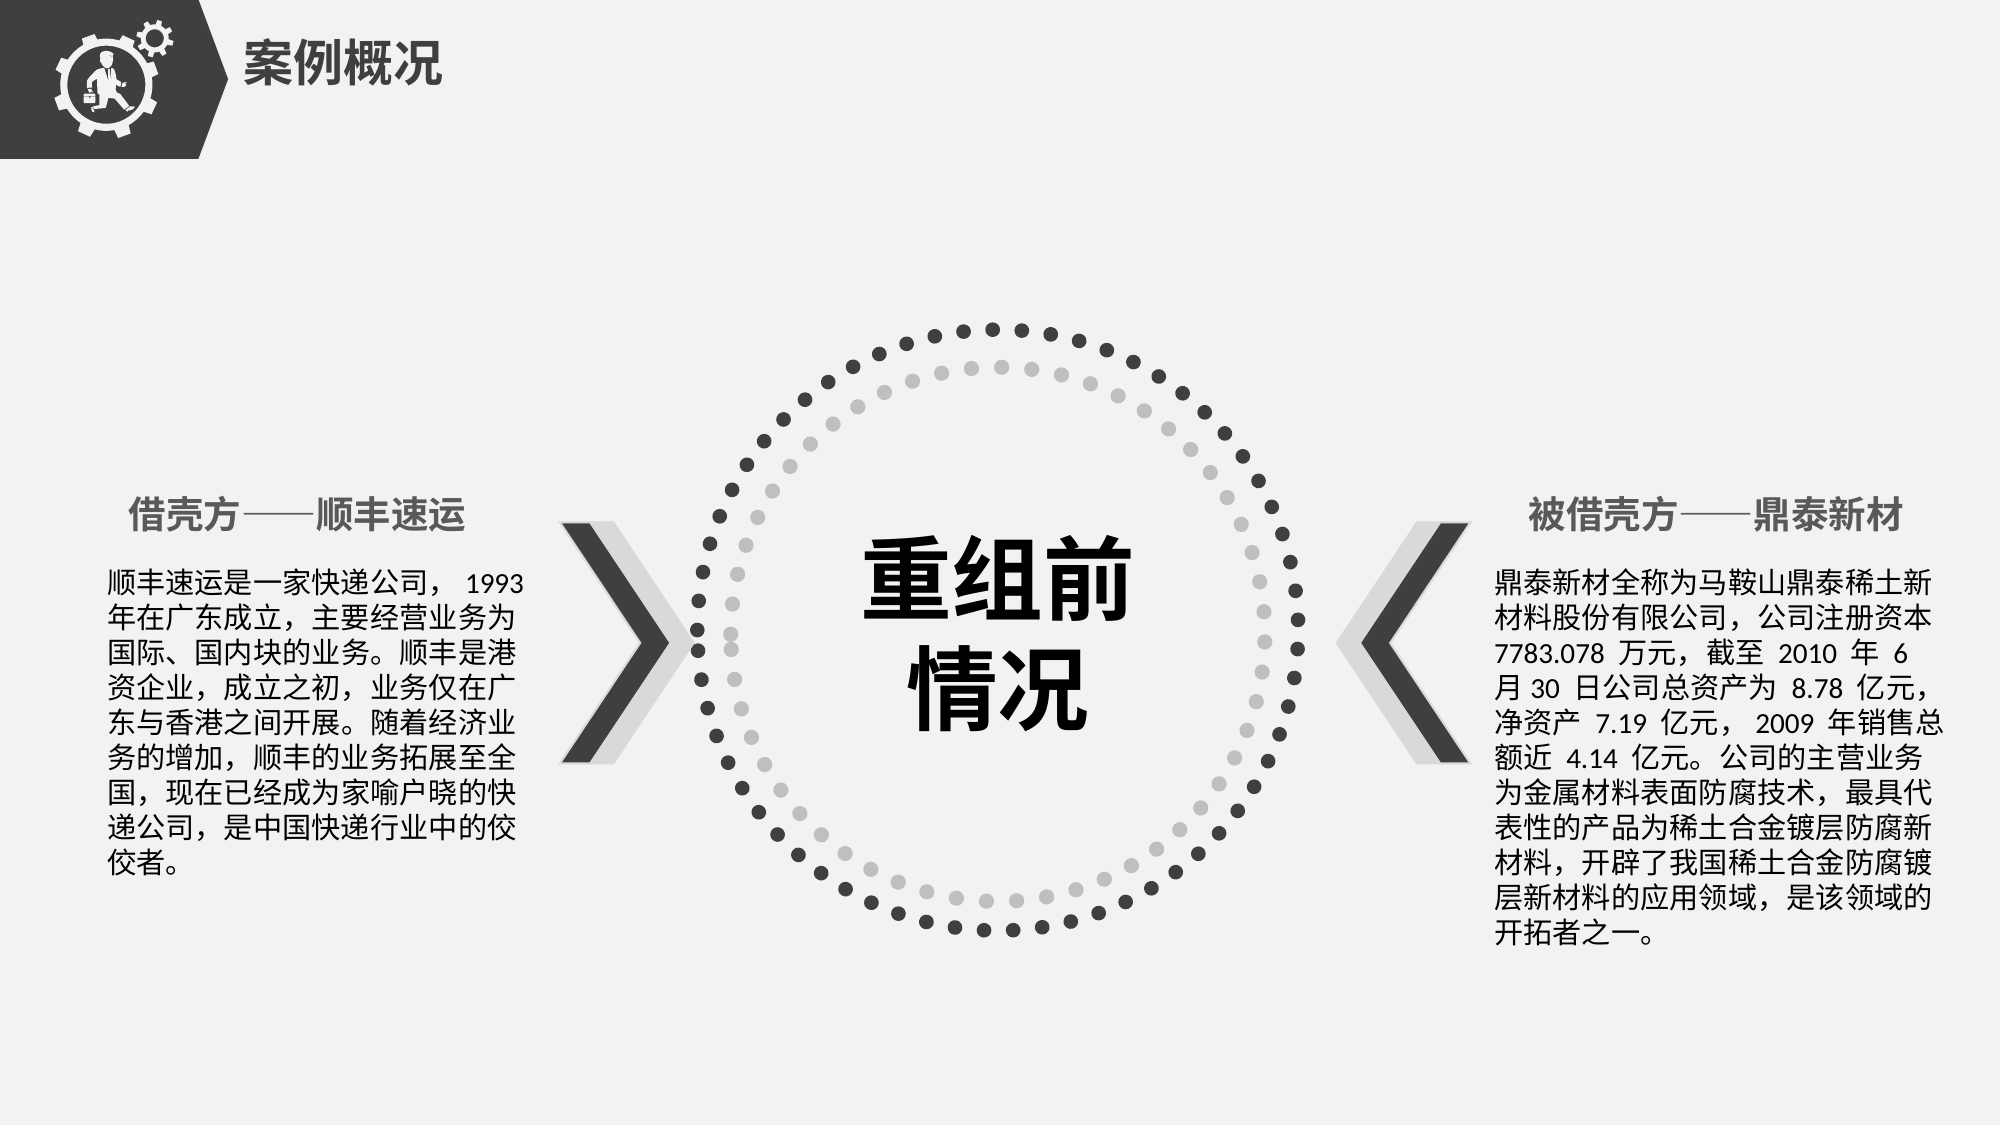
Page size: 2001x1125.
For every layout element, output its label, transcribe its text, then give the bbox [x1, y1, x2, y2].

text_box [697, 329, 1299, 931]
text_box [136, 20, 174, 58]
text_box 鼎泰新材全称为马鞍山鼎泰稀土新材料股份有限公司，公司注册资本 7783.078 万元，截至 2010 年 6 月30 日公司总资产为 8.78 亿元，净资产 7.19 亿元，2009 年销售总额近 4.14 亿元。公司的主营业务为金属材料表面防腐技术，最具代表性的产品为稀土合金镀层防腐新材料，开辟了我国稀土合金防腐镀层新材料的应用领域，是该领域的开拓者之一。 [1479, 557, 1963, 992]
text_box [54, 34, 159, 139]
text_box 顺丰速运是一家快递公司，1993 年在广东成立，主要经营业务为国际、国内块的业务。顺丰是港资企业，成立之初，业务仅在广东与香港之间开展。随着经济业务的增加，顺丰的业务拓展至全国，现在已经成为家喻户晓的快递公司，是中国快递行业中的佼佼者。 [92, 557, 547, 887]
text_box 借壳方——顺丰速运 [114, 484, 522, 544]
text_box 案例概况 [228, 70, 925, 148]
text_box [0, 0, 228, 160]
text_box 被借壳方——鼎泰新材 [1513, 484, 1941, 544]
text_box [1336, 522, 1471, 764]
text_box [559, 522, 694, 764]
